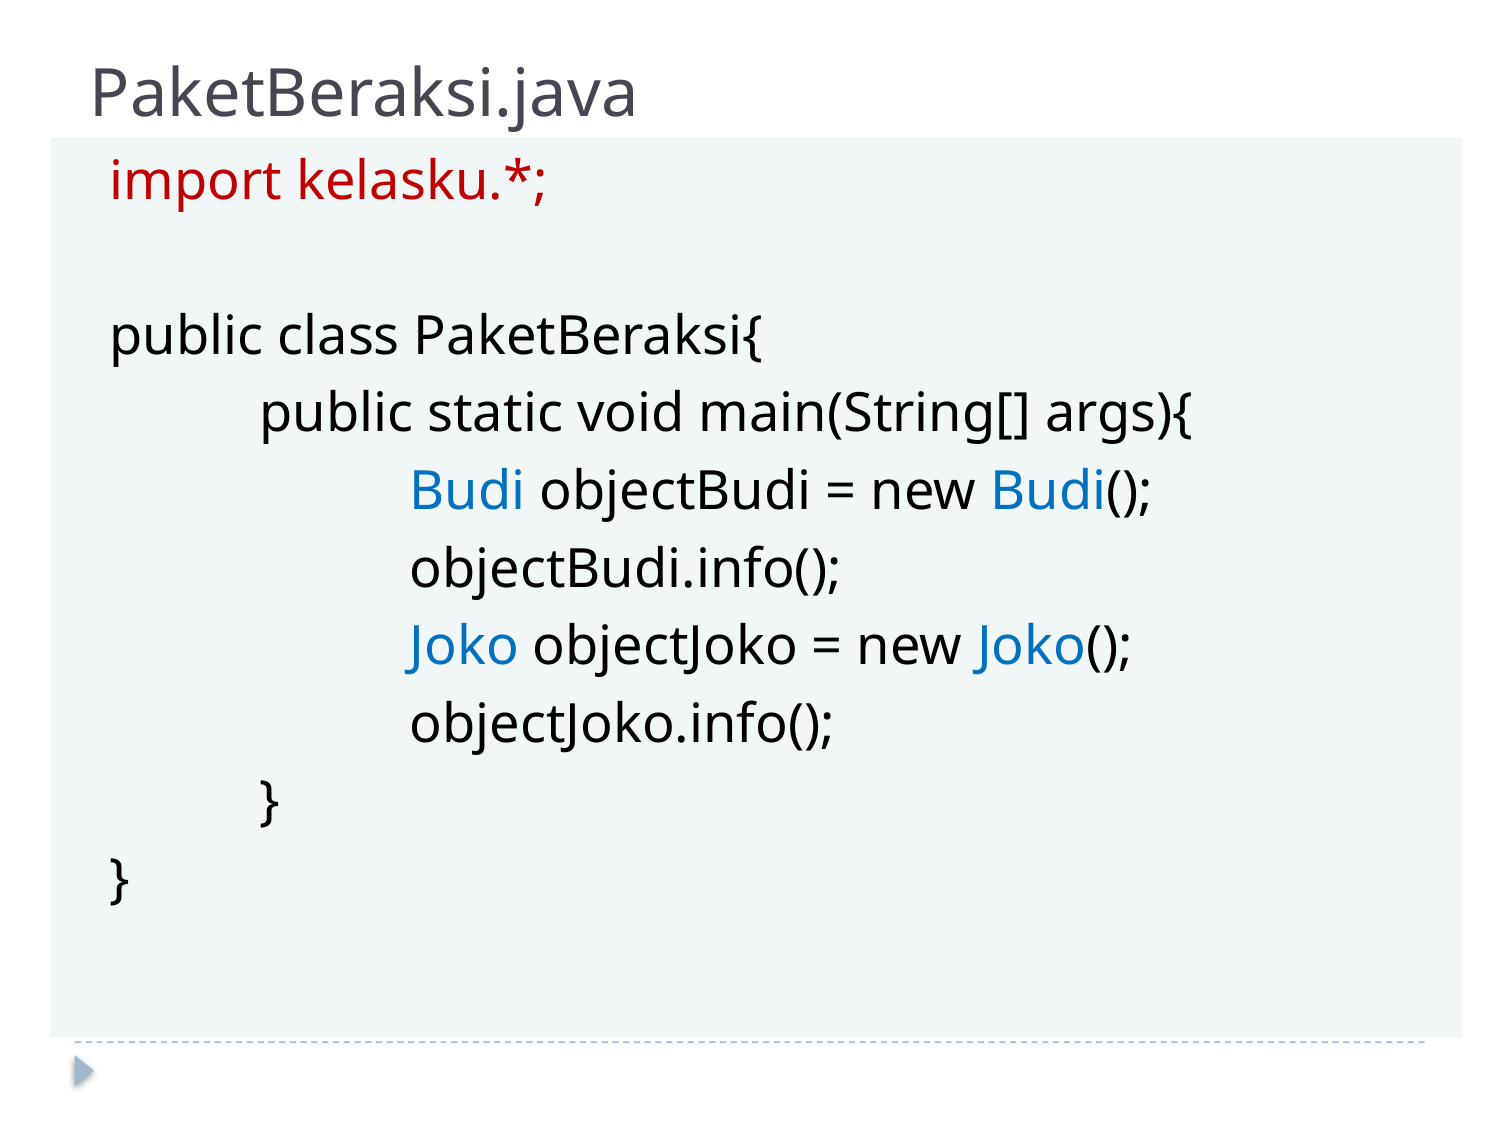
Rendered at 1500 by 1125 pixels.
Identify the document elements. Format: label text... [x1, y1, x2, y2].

list import kelasku.*; public class PaketBeraksi{ public static void main(String[] args){ Budi objectBudi = new Budi(); objectBudi.info(); Joko objectJoko = new Joko(); objectJoko.info(); } } [50, 137, 1463, 1038]
title PaketBeraksi.java [75, 37, 1450, 137]
